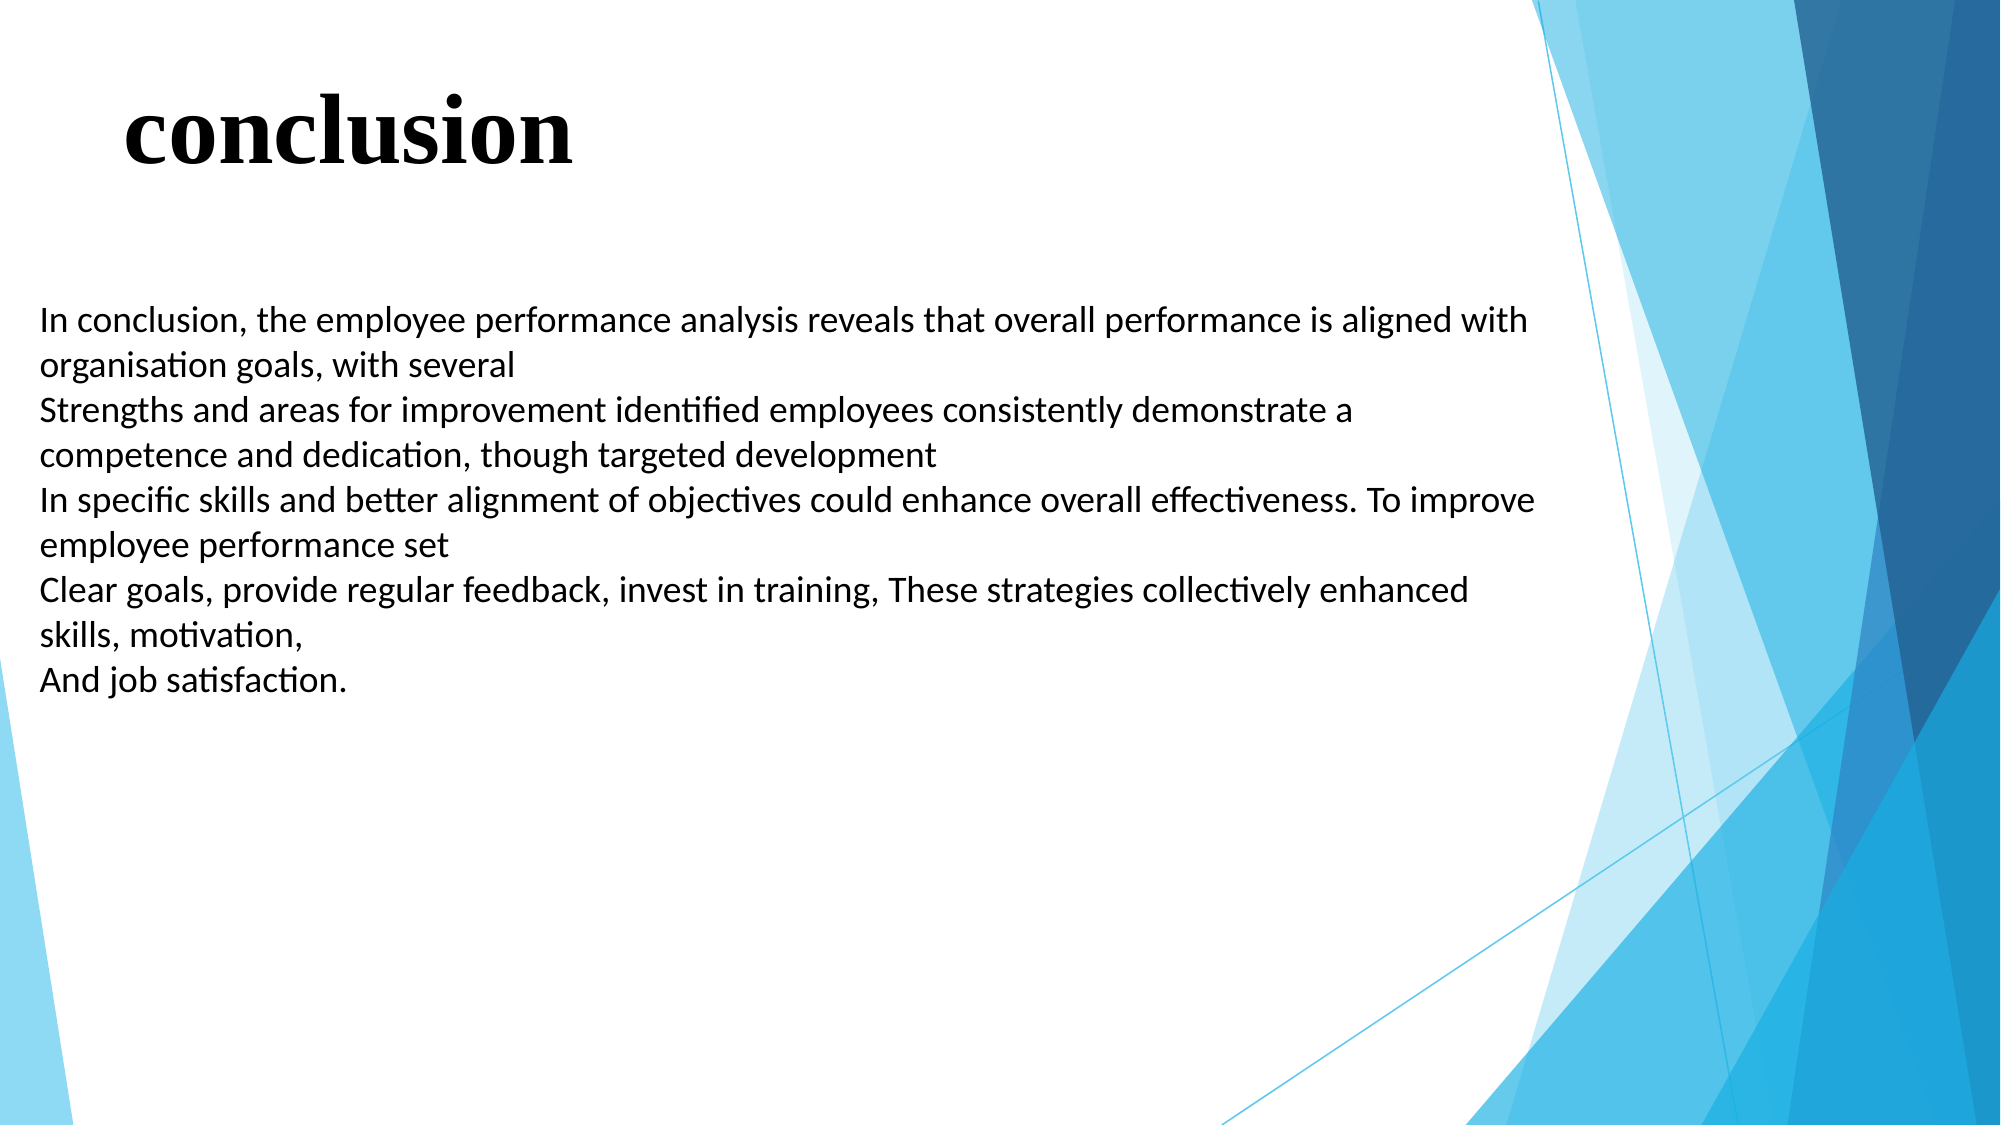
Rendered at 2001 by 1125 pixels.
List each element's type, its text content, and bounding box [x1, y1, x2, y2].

title conclusion [123, 63, 1877, 188]
text_box In conclusion, the employee performance analysis reveals that overall performance is aligned with organisation goals, with several Strengths and areas for improvement identified employees consistently demonstrate a competence and dedication, though targeted development In specific skills and better alignment of objectives could enhance overall effectiveness. To improve employee performance set Clear goals, provide regular feedback, invest in training, These strategies collectively enhanced skills, motivation, And job satisfaction. [24, 287, 1561, 708]
